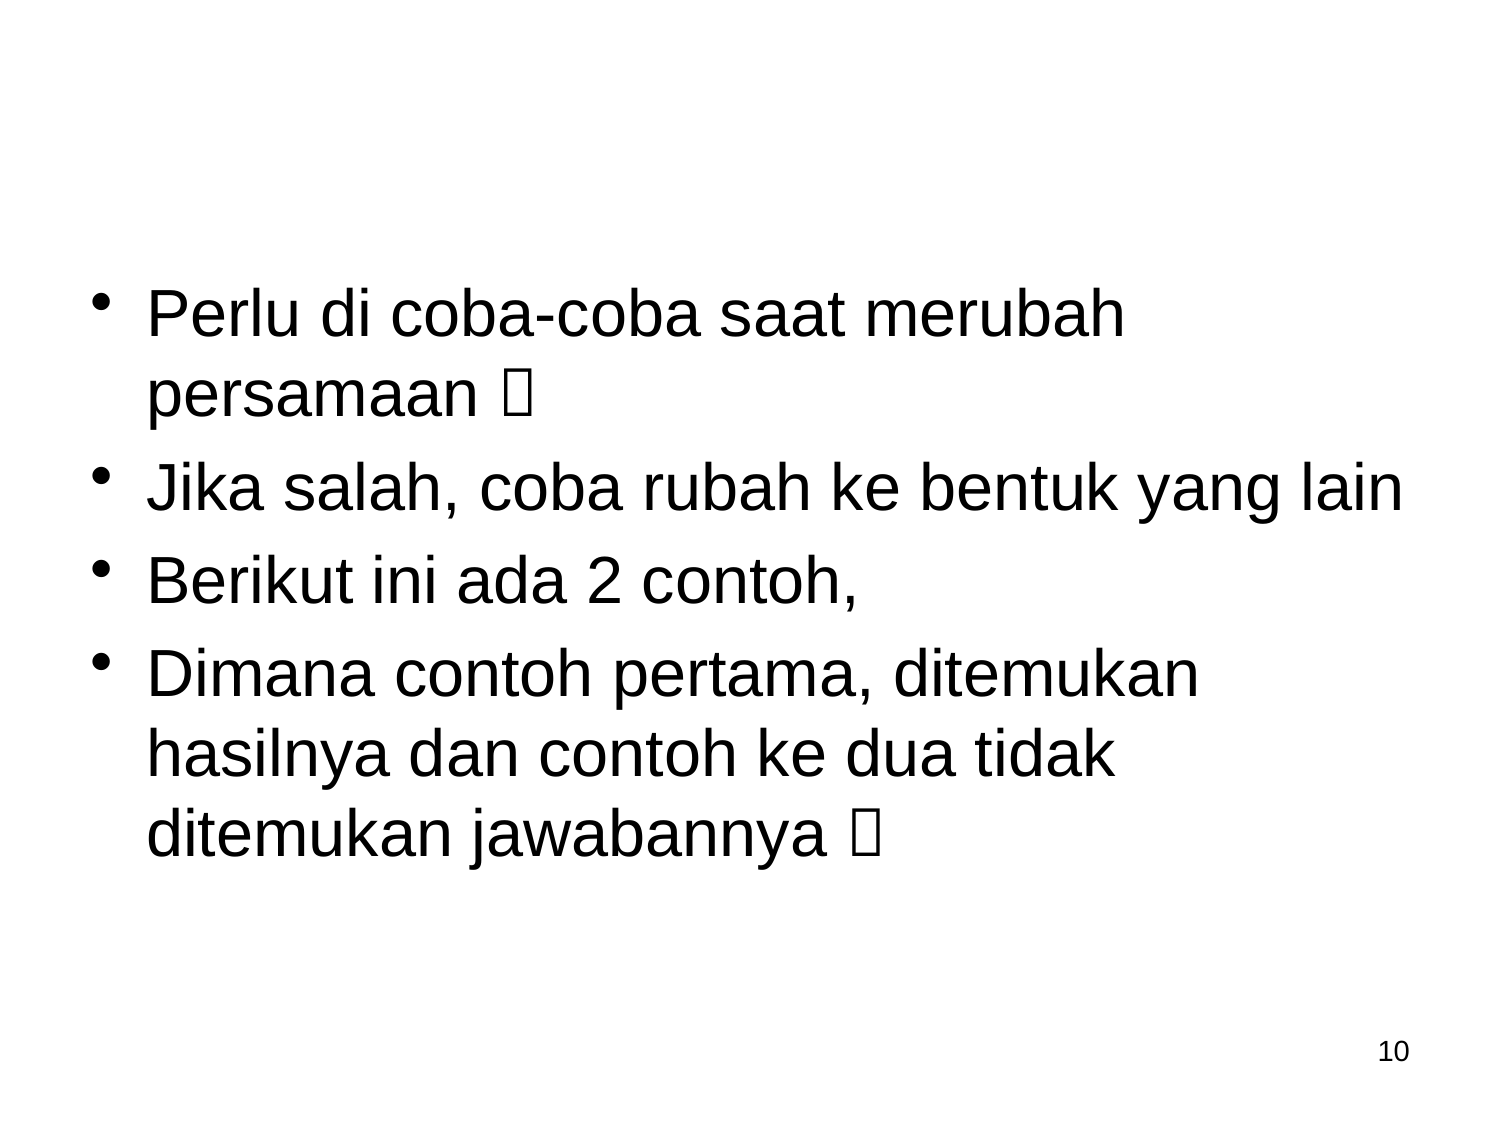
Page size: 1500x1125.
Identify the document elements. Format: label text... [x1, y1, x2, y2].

slide_number 10 [1074, 1024, 1426, 1103]
list Perlu di coba-coba saat merubah persamaan  Jika salah, coba rubah ke bentuk yang lain Berikut ini ada 2 contoh, Dimana contoh pertama, ditemukan hasilnya dan contoh ke dua tidak ditemukan jawabannya  [74, 262, 1426, 1006]
